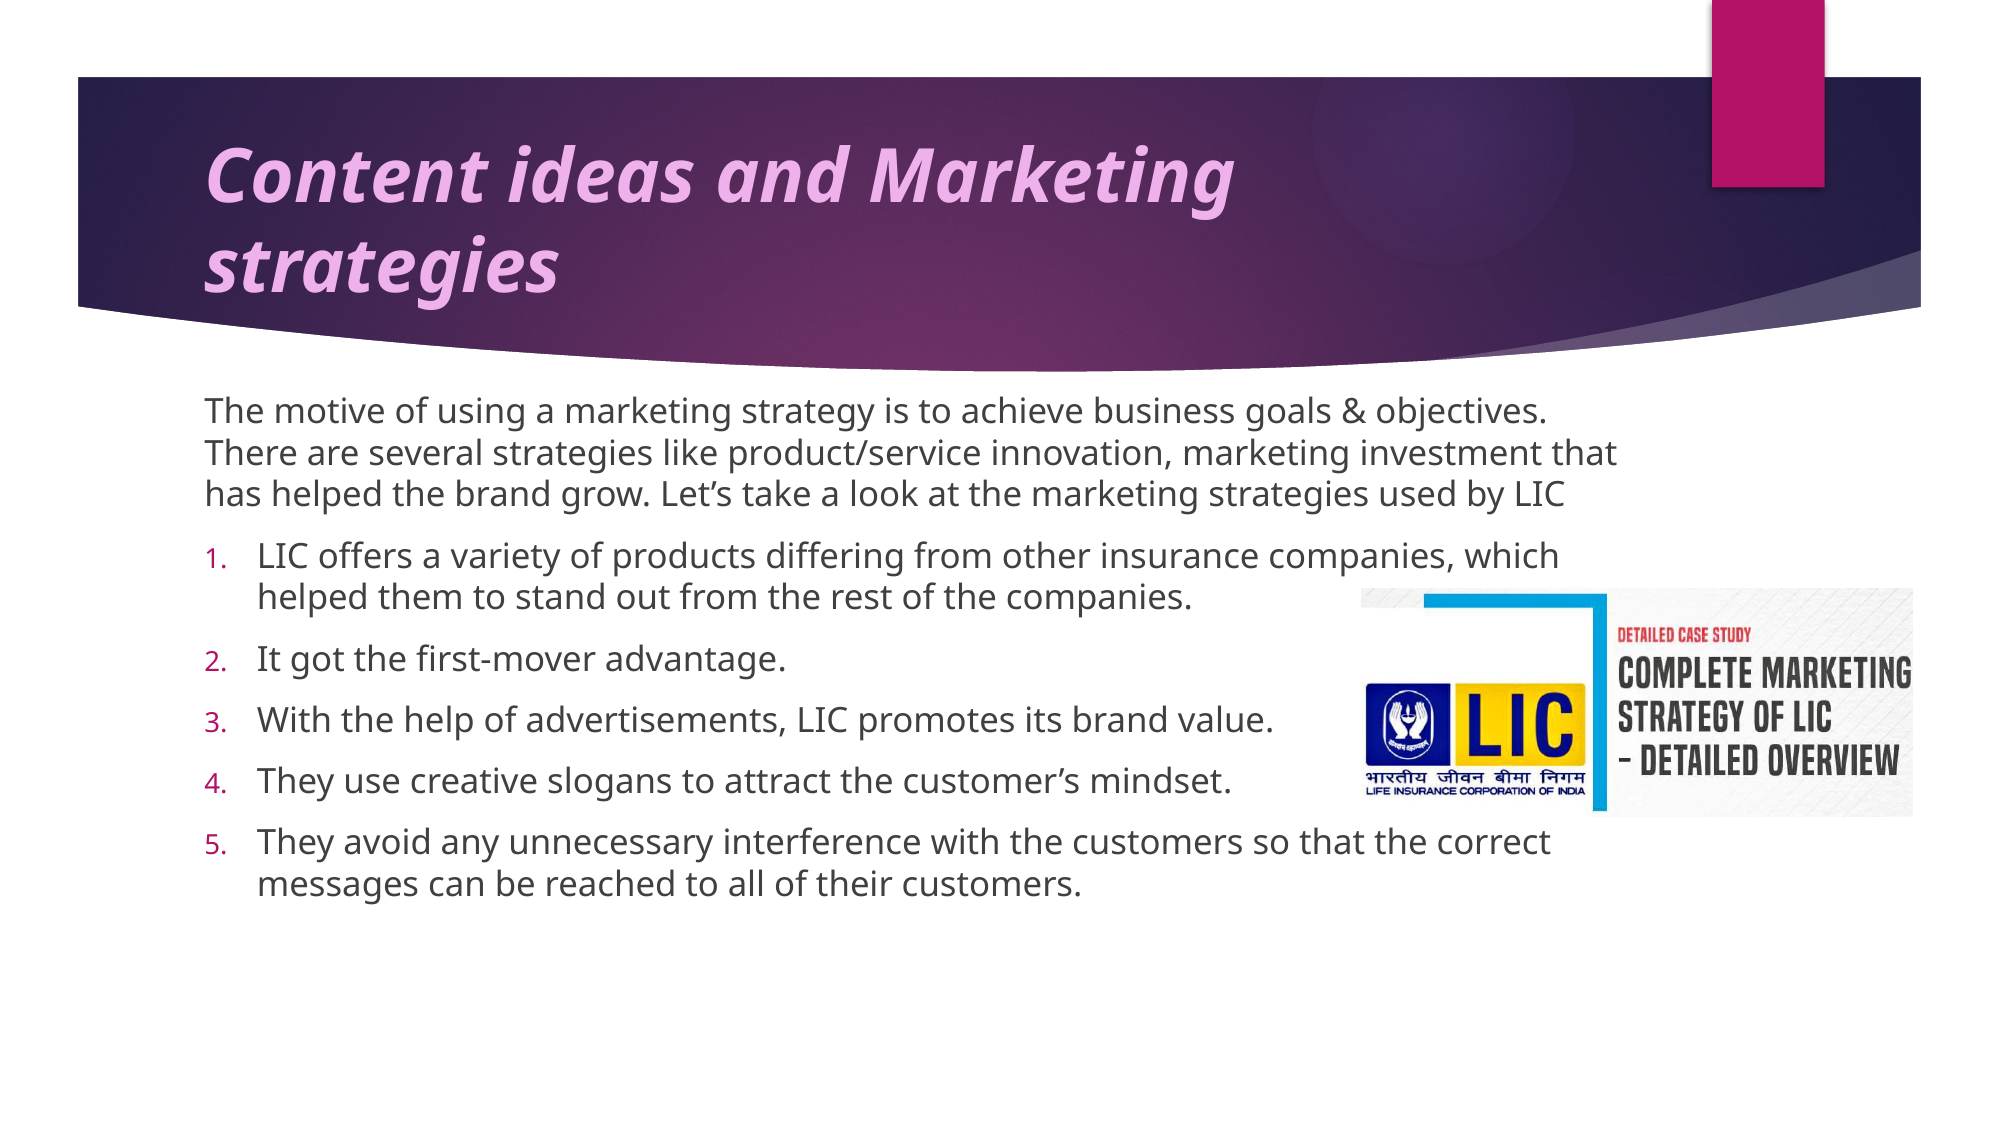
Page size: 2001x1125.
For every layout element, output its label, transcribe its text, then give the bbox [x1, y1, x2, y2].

list The motive of using a marketing strategy is to achieve business goals & objectives. There are several strategies like product/service innovation, marketing investment that has helped the brand grow. Let’s take a look at the marketing strategies used by LIC LIC offers a variety of products differing from other insurance companies, which helped them to stand out from the rest of the companies. It got the first-mover advantage. With the help of advertisements, LIC promotes its brand value. They use creative slogans to attract the customer’s mindset. They avoid any unnecessary interference with the customers so that the correct messages can be reached to all of their customers. [189, 380, 1638, 942]
title Content ideas and Marketing strategies [189, 159, 1627, 276]
picture [1361, 588, 1913, 817]
